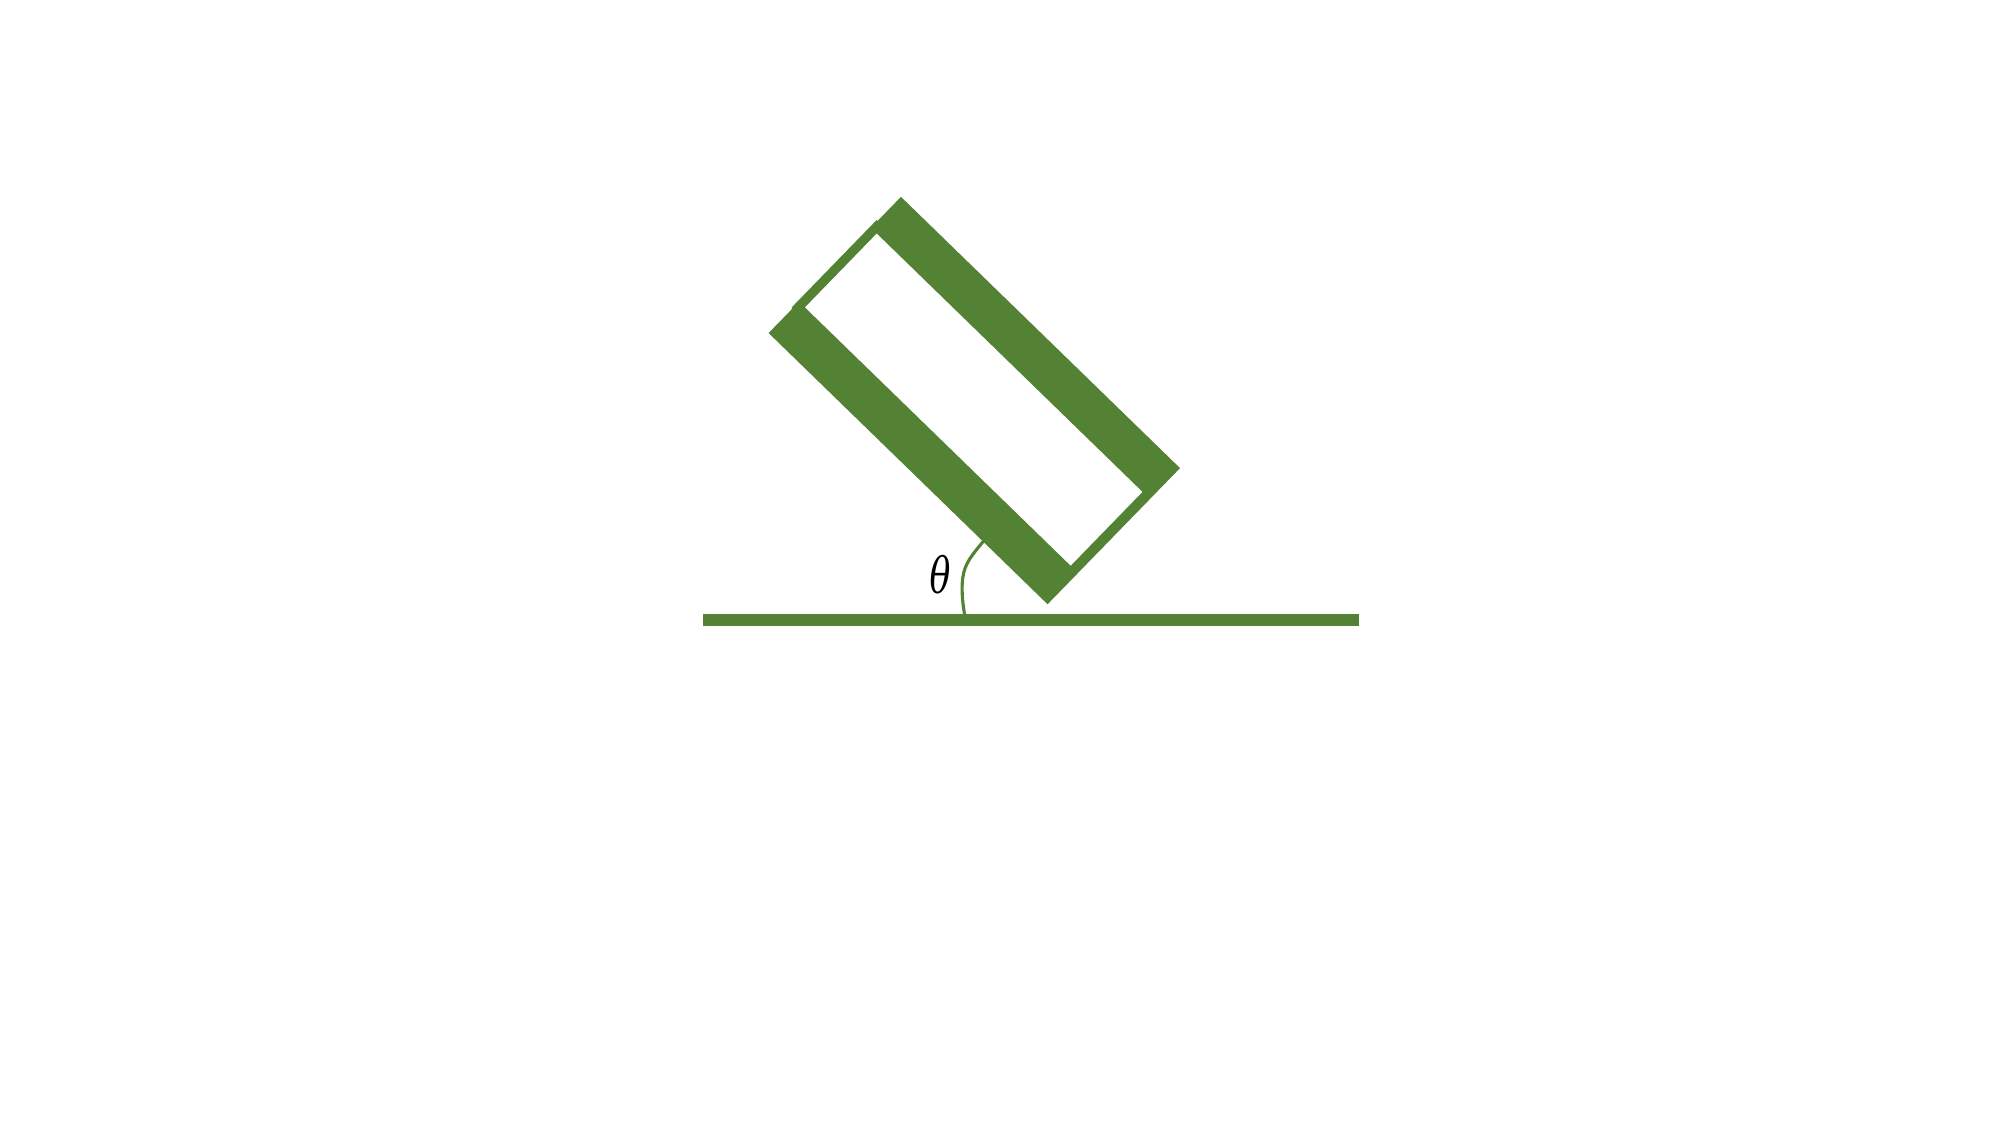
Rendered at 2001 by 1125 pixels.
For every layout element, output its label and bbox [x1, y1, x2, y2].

text_box [704, 306, 1359, 625]
